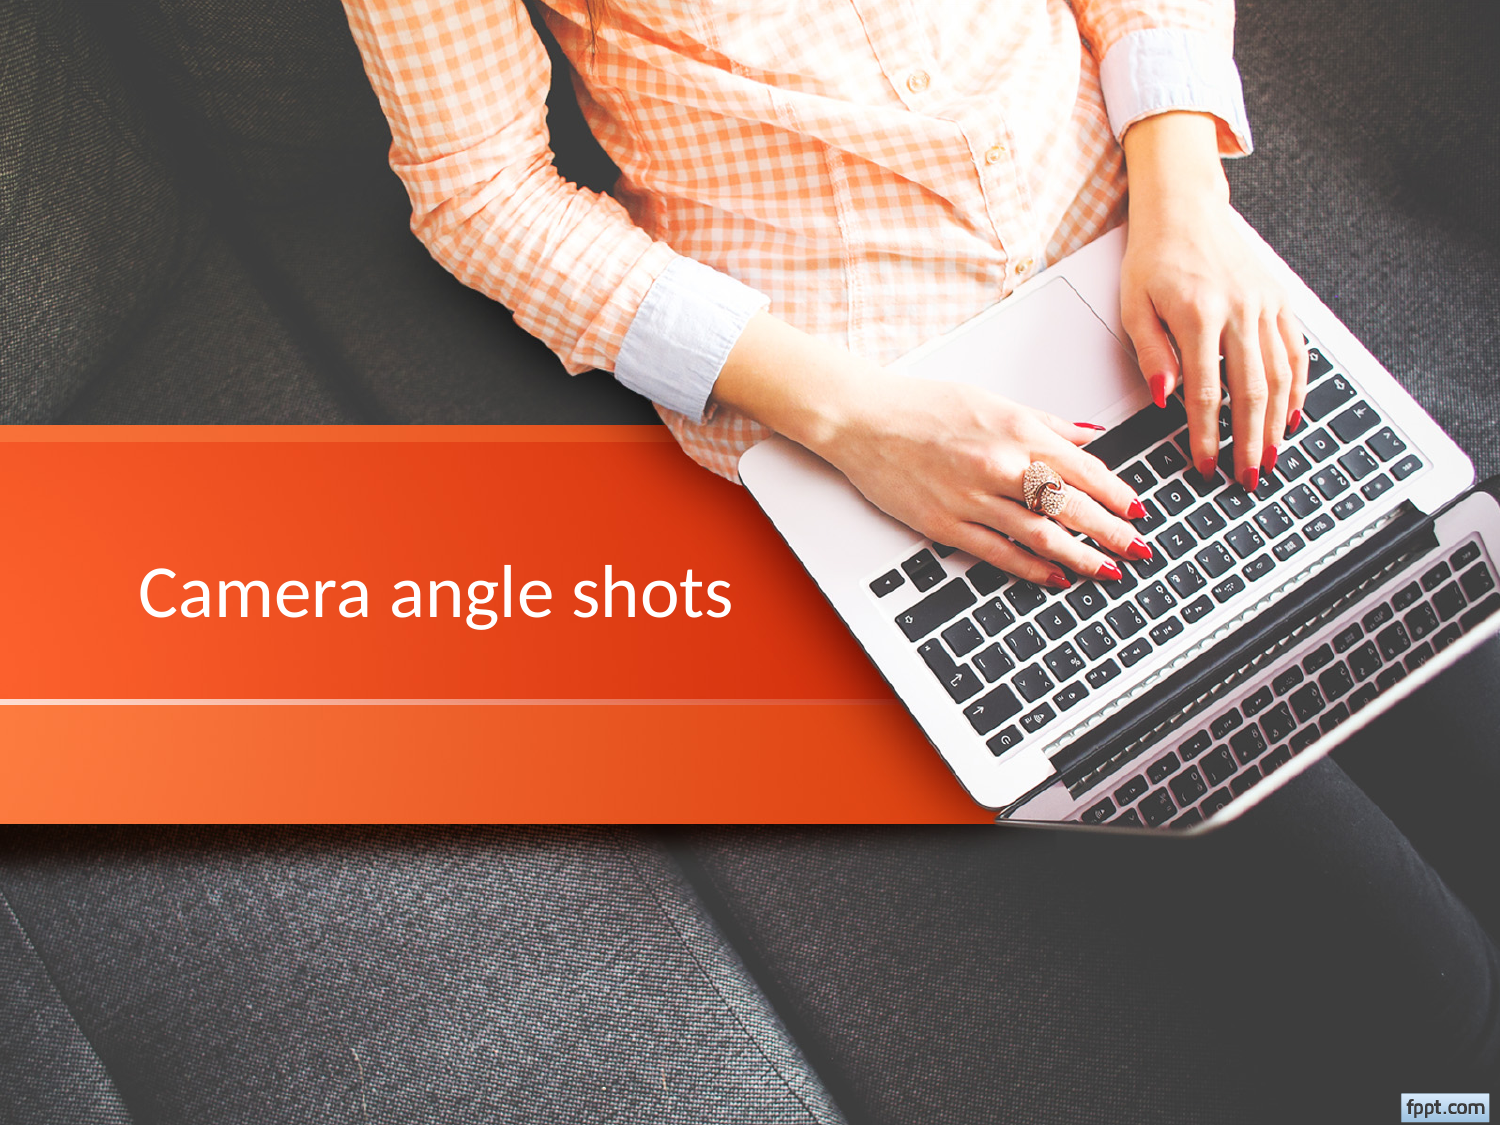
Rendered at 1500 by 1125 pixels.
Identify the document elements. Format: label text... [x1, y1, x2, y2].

picture [0, 0, 1500, 1125]
title Camera angle shots [123, 462, 1352, 713]
